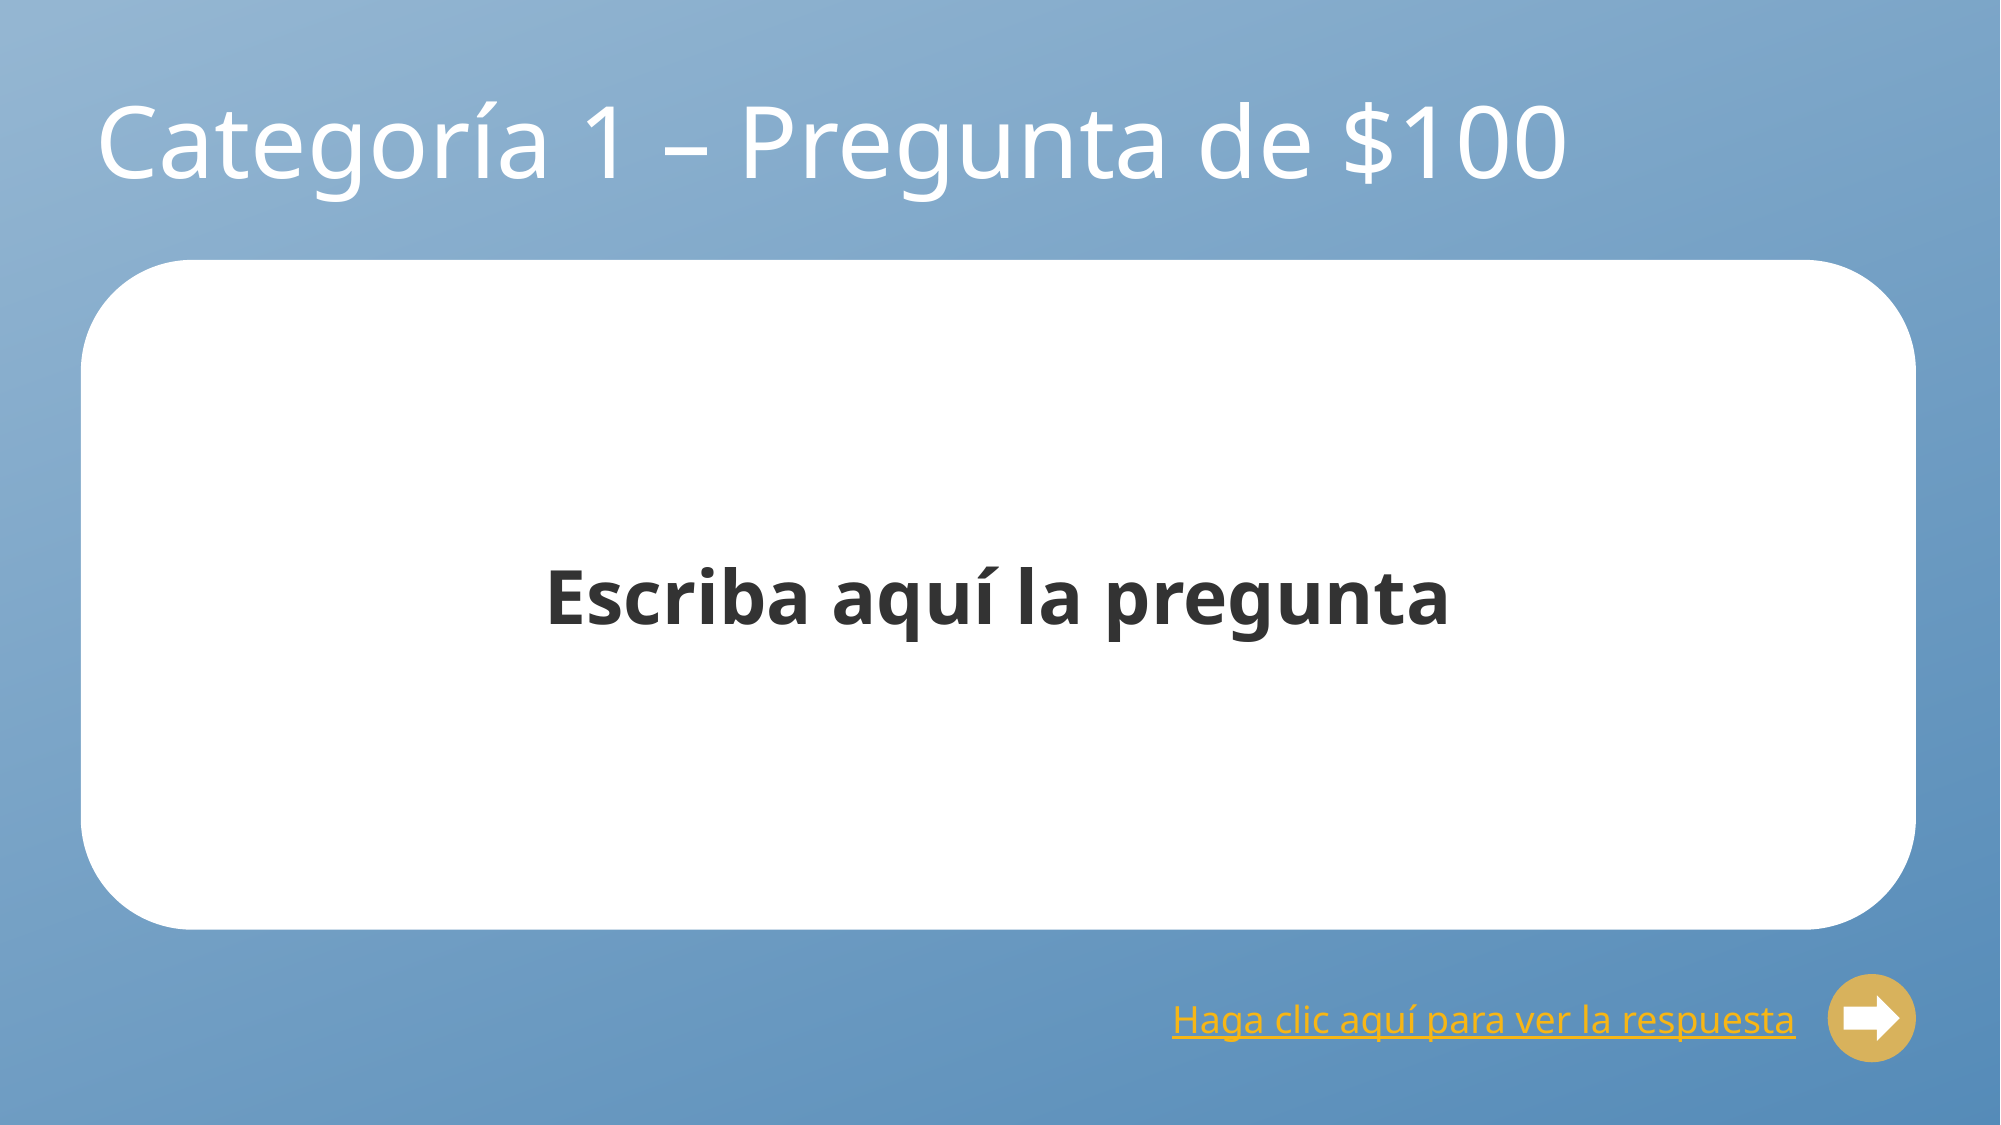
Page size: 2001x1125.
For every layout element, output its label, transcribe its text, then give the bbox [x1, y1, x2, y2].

title Categoría 1 – Pregunta de $100 [80, 37, 1806, 255]
text_box Haga clic aquí para ver la respuesta [1088, 988, 1812, 1055]
text_box Escriba aquí la pregunta [79, 258, 1917, 931]
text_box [1827, 973, 1916, 1063]
